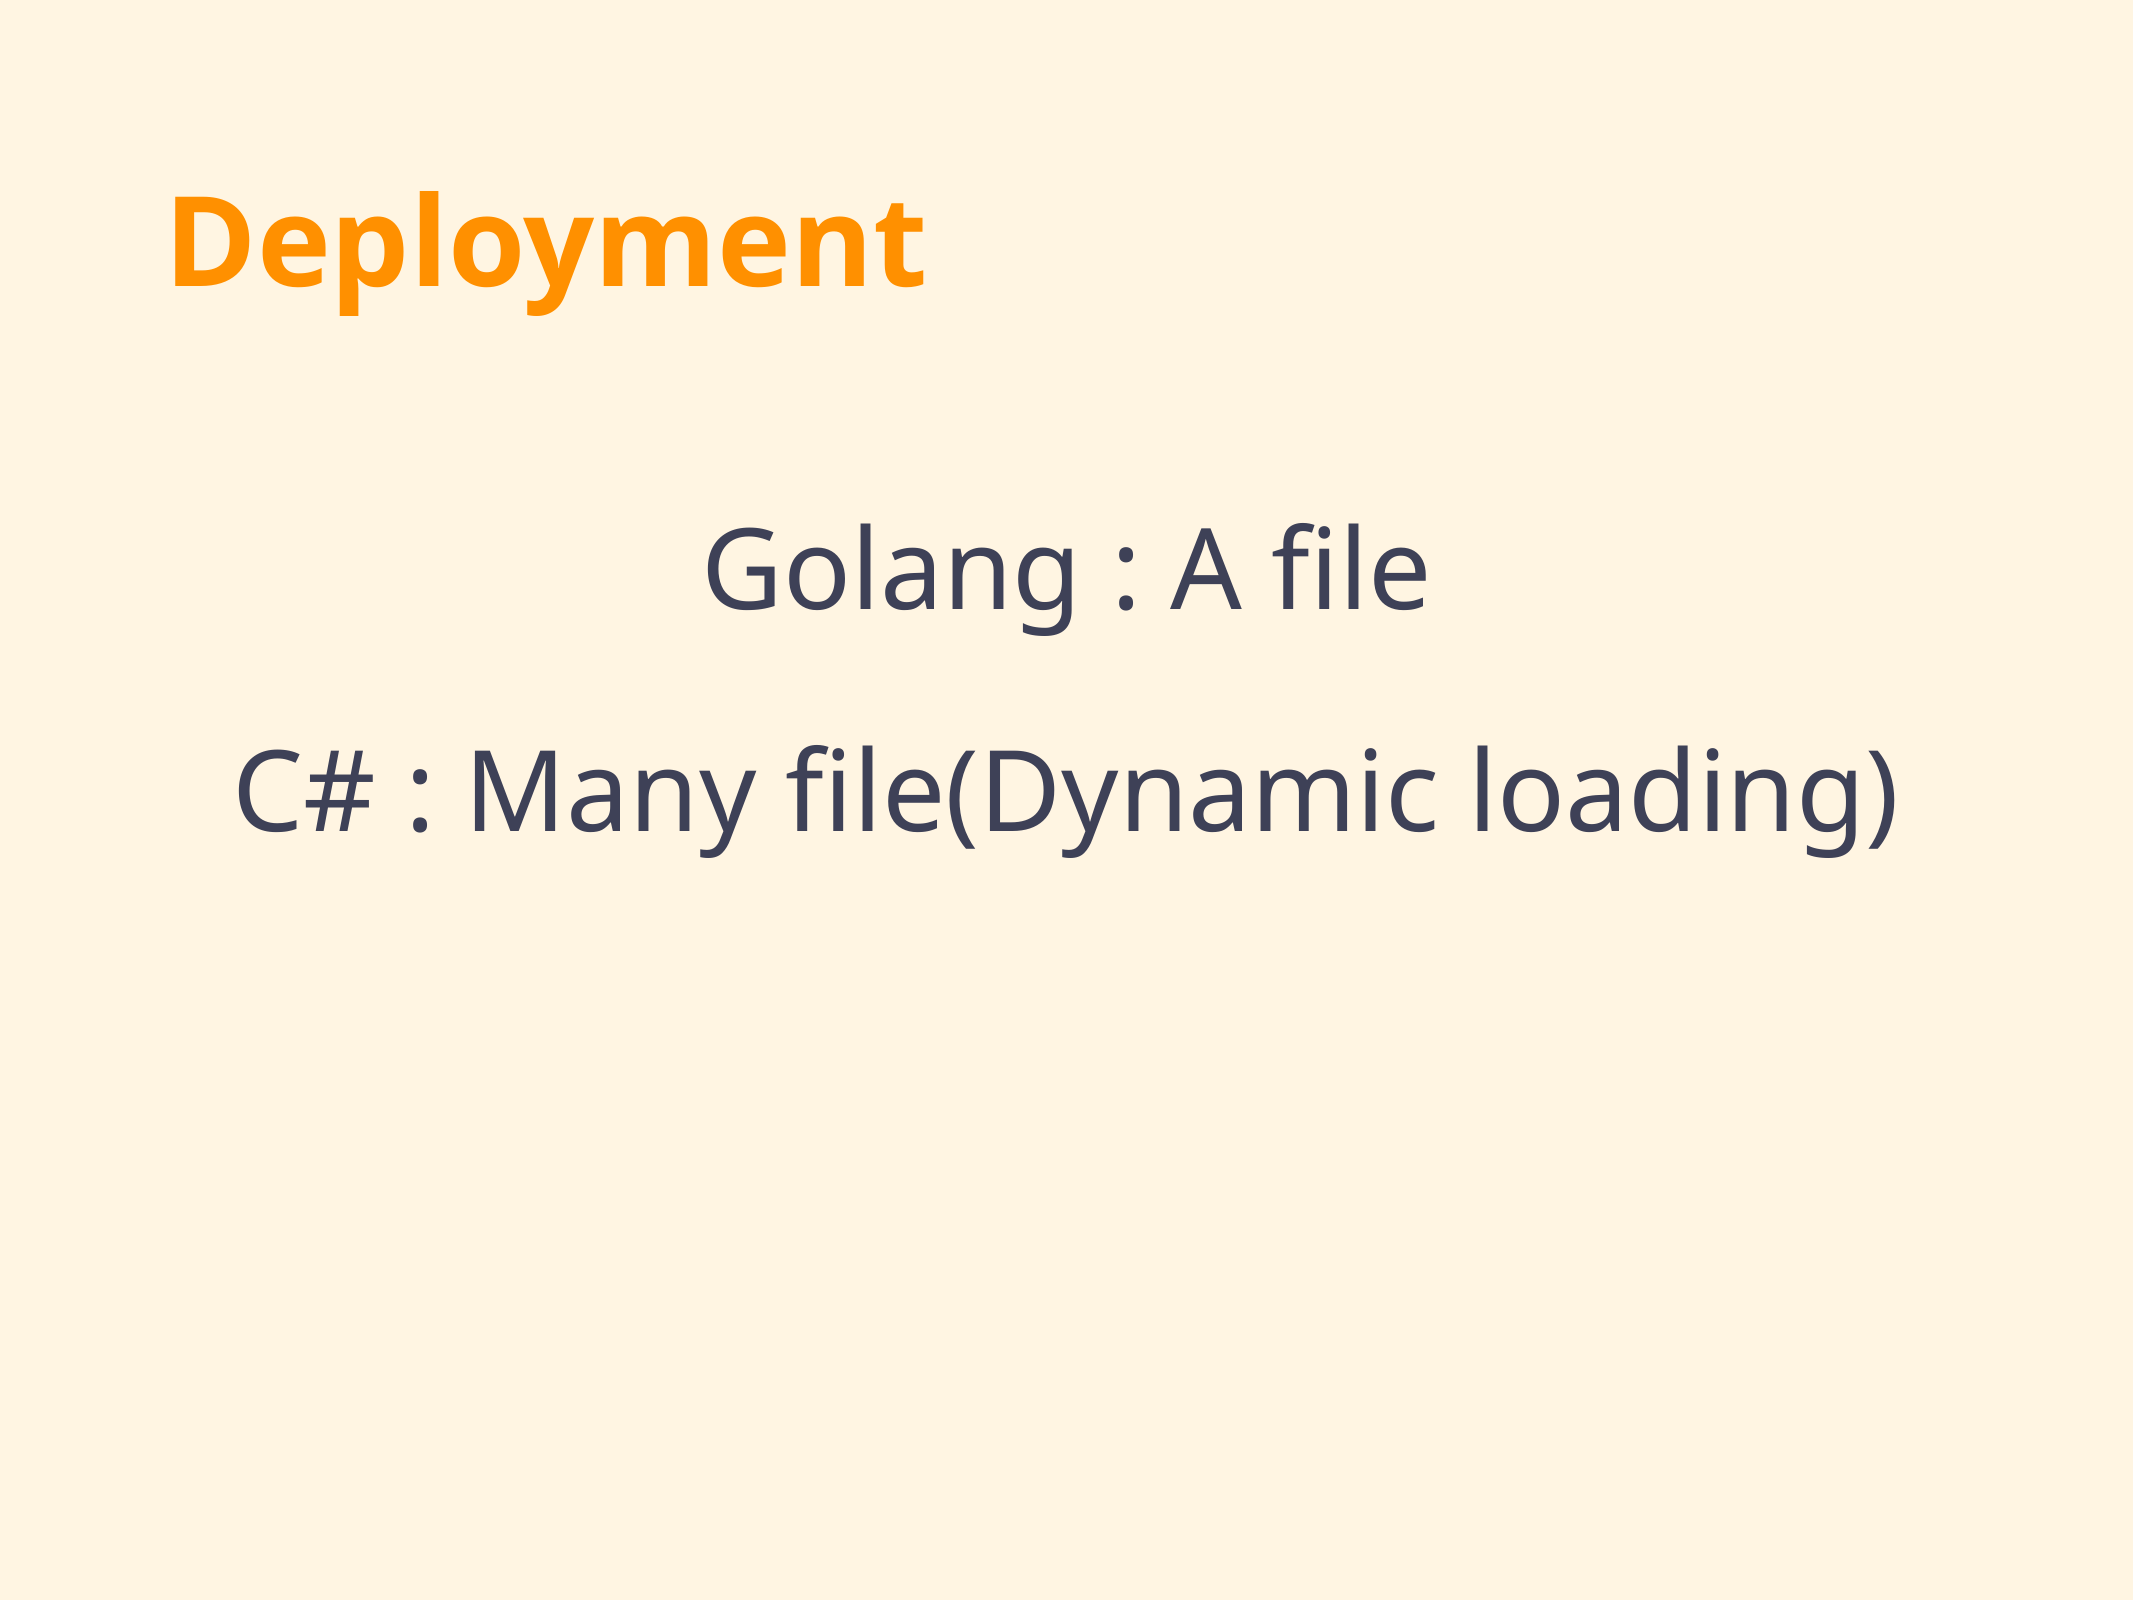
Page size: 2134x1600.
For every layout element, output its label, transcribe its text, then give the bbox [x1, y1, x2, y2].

title Deployment [155, 72, 1978, 428]
list Golang : A file C# : Many file(Dynamic loading) [155, 487, 1978, 1459]
